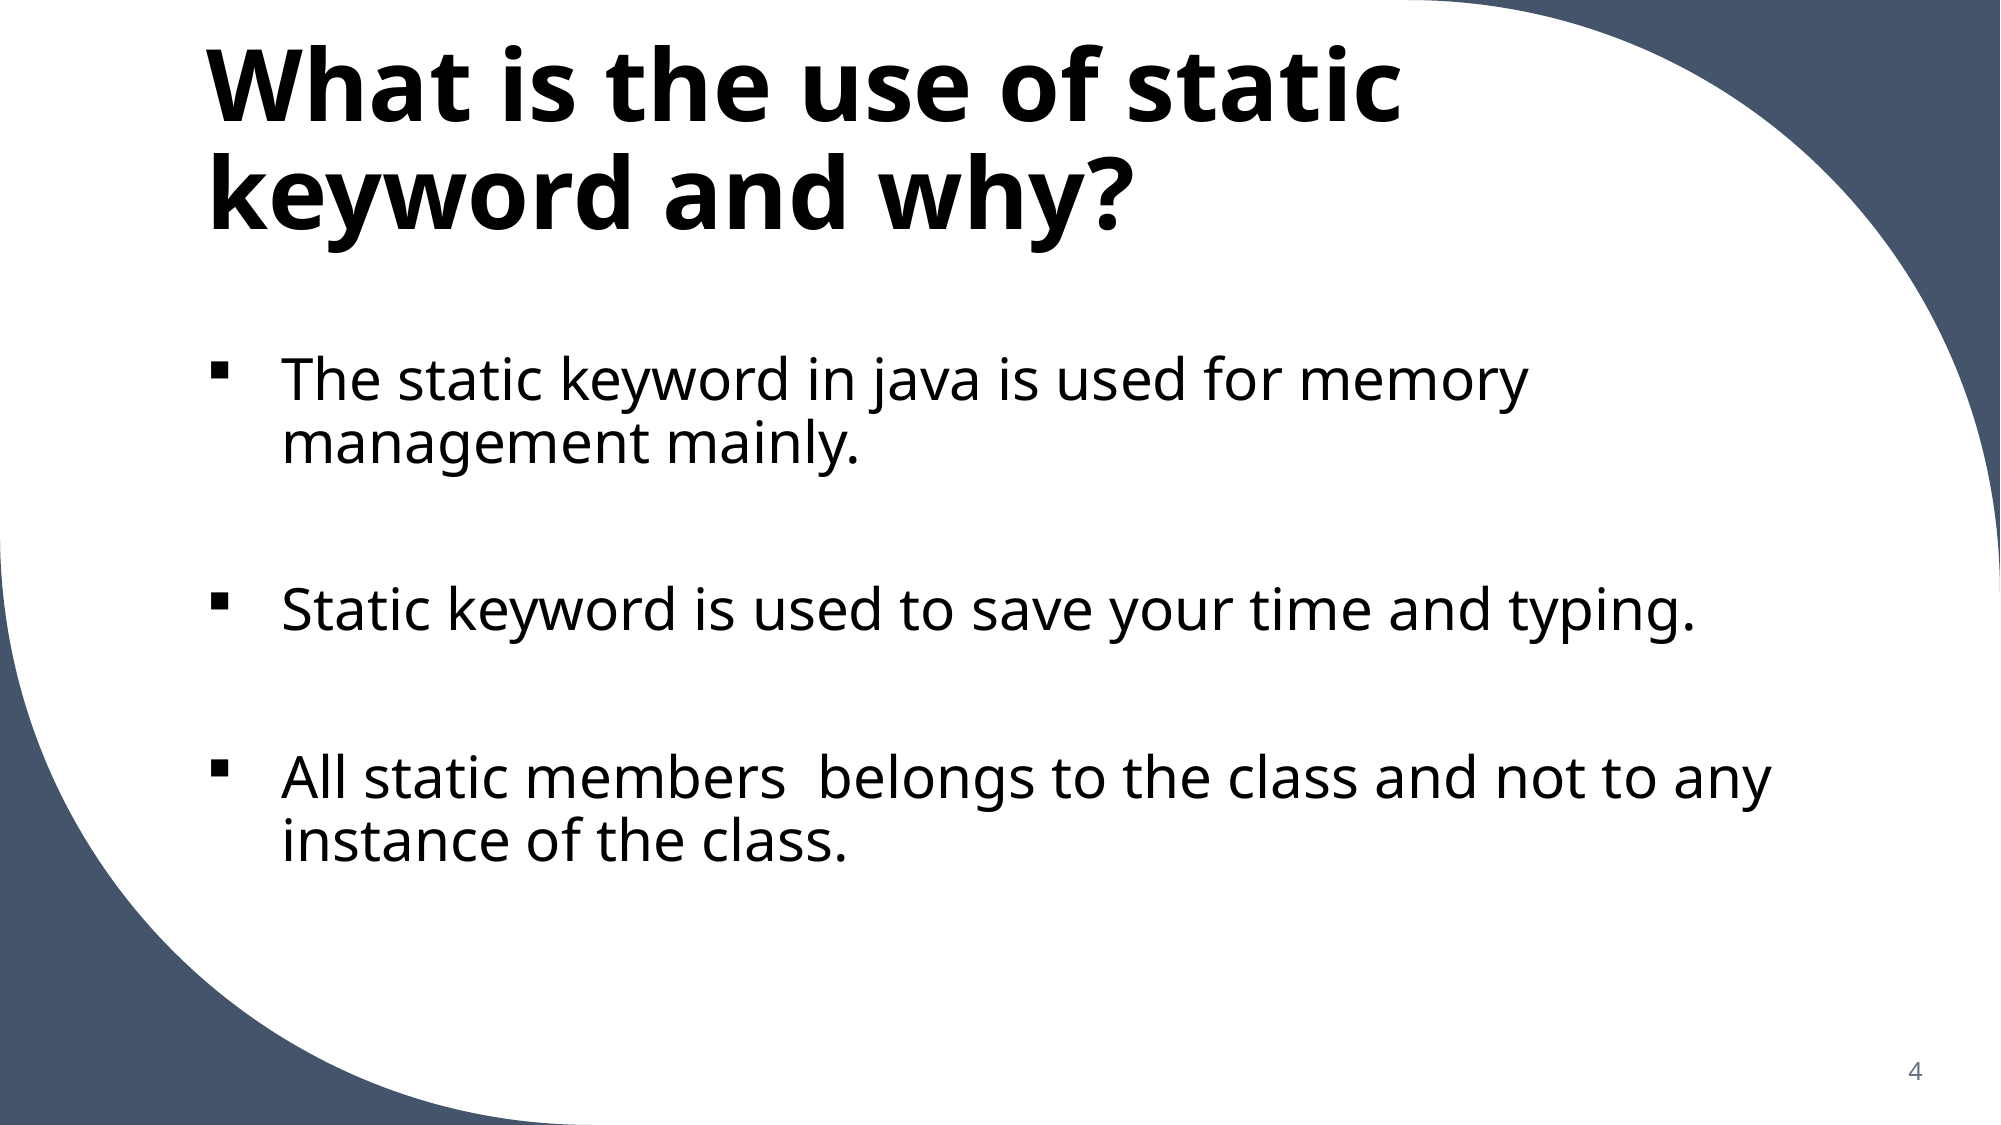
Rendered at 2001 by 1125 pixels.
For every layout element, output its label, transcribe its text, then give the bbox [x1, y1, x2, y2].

title What is the use of static keyword and why? [191, 62, 1801, 259]
slide_number 4 [1665, 1042, 1938, 1103]
list The static keyword in java is used for memory management mainly. Static keyword is used to save your time and typing. All static members belongs to the class and not to any instance of the class. [191, 342, 1796, 895]
